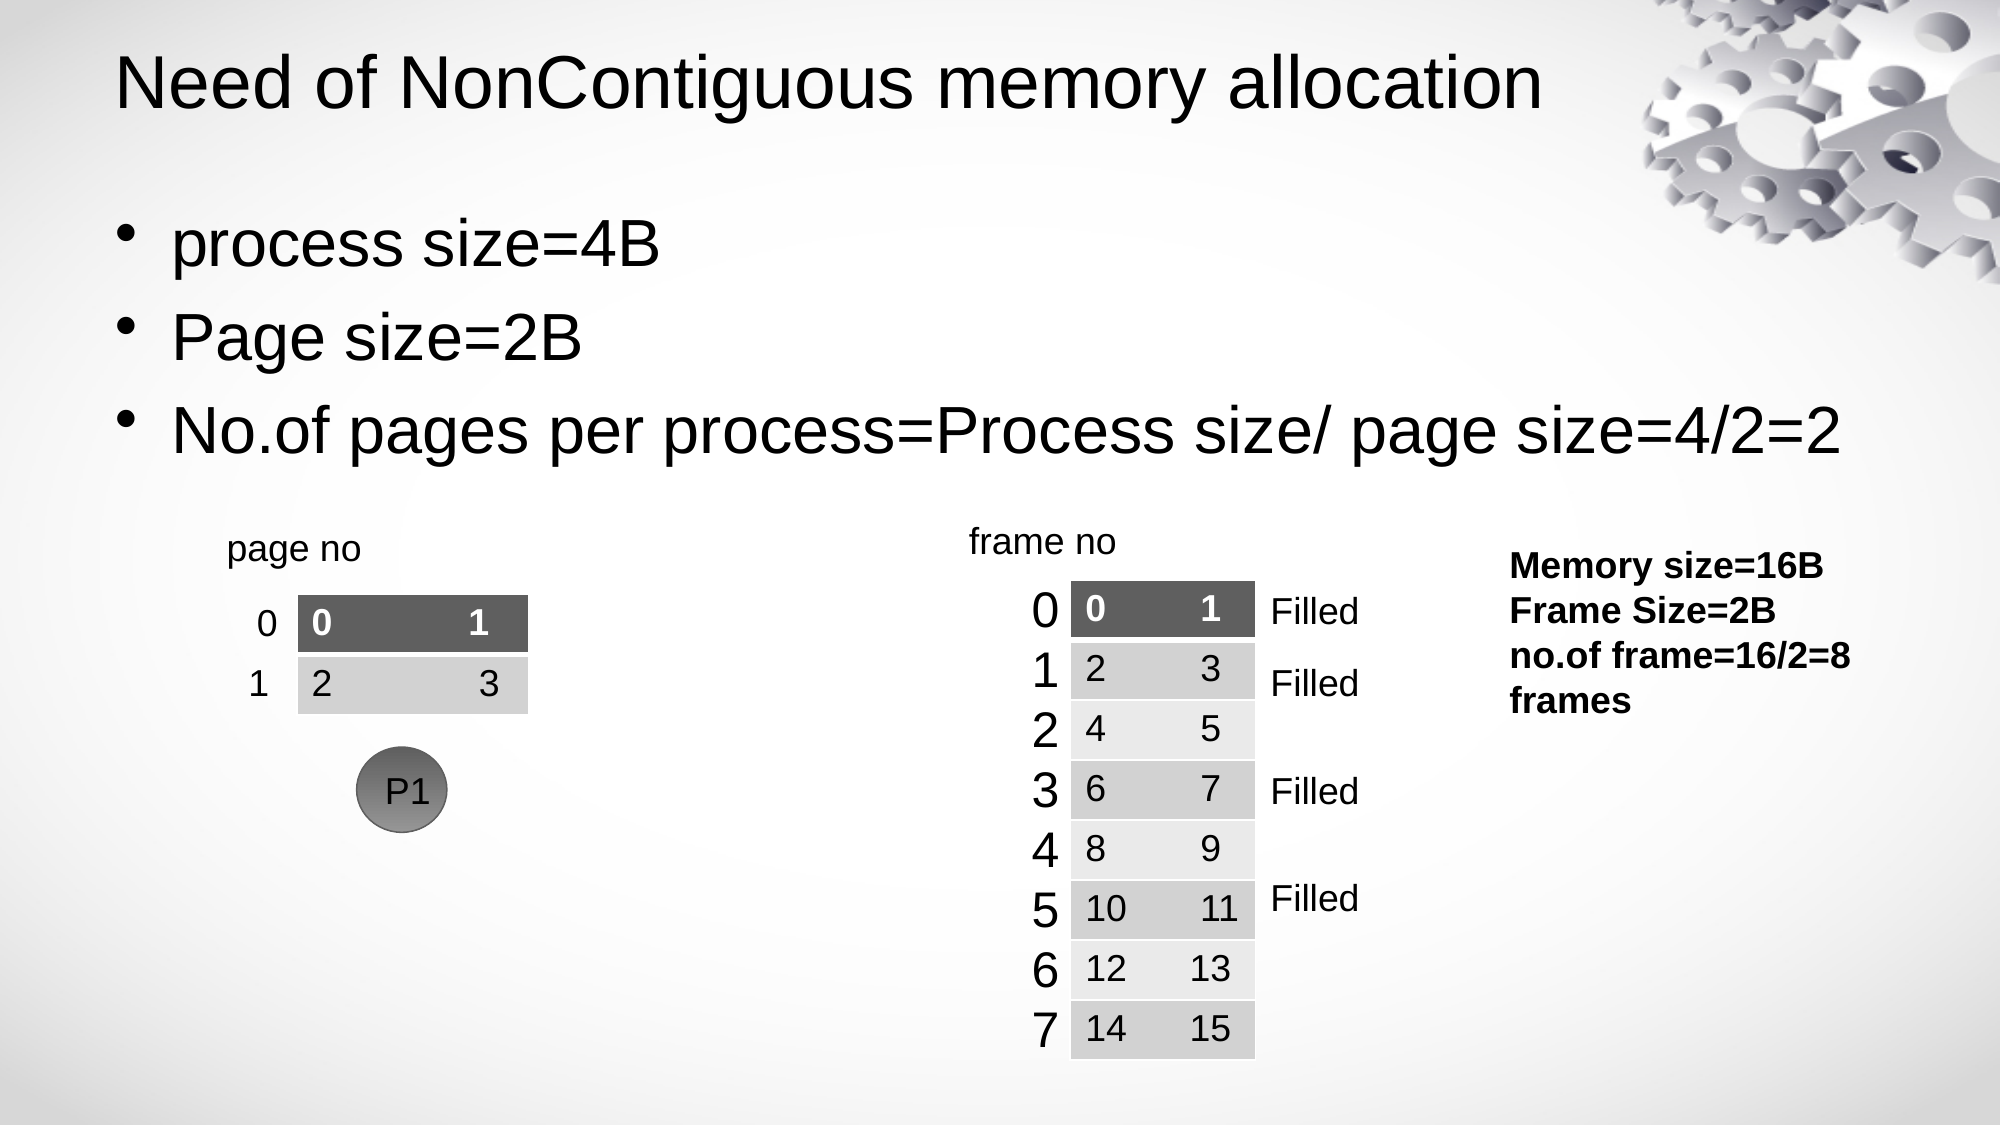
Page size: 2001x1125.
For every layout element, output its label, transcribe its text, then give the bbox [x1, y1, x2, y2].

table_cell 4 5 [1071, 701, 1255, 759]
picture [0, 0, 2000, 1125]
table_header 0 1 [298, 595, 528, 652]
title Need of NonContiguous memory allocation [99, 30, 1901, 127]
table_cell 12 13 [1071, 941, 1255, 999]
table_cell 2 3 [1071, 643, 1255, 699]
text_box 0 [242, 591, 296, 652]
text_box 0 1 2 3 4 5 6 7 [1016, 569, 1071, 1065]
table_cell 14 15 [1071, 1001, 1255, 1059]
table_cell 8 9 [1071, 821, 1255, 879]
text_box 1 [233, 651, 294, 712]
text_box P1 [356, 747, 447, 833]
text_box Filled [1255, 866, 1435, 927]
table_header 0 1 [1071, 581, 1255, 637]
text_box Memory size=16B Frame Size=2B no.of frame=16/2=8 frames [1494, 533, 1924, 728]
text_box frame no [954, 509, 1133, 569]
table_cell 10 11 [1071, 881, 1255, 939]
text_box Filled [1255, 651, 1435, 712]
text_box Filled [1255, 759, 1435, 820]
list process size=4B Page size=2B No.of pages per process=Process size/ page size=4/2=2 [99, 192, 1901, 480]
table_cell 2 3 [298, 657, 528, 714]
text_box Filled [1255, 579, 1435, 640]
table_cell 6 7 [1071, 761, 1255, 819]
text_box page no [211, 516, 391, 577]
